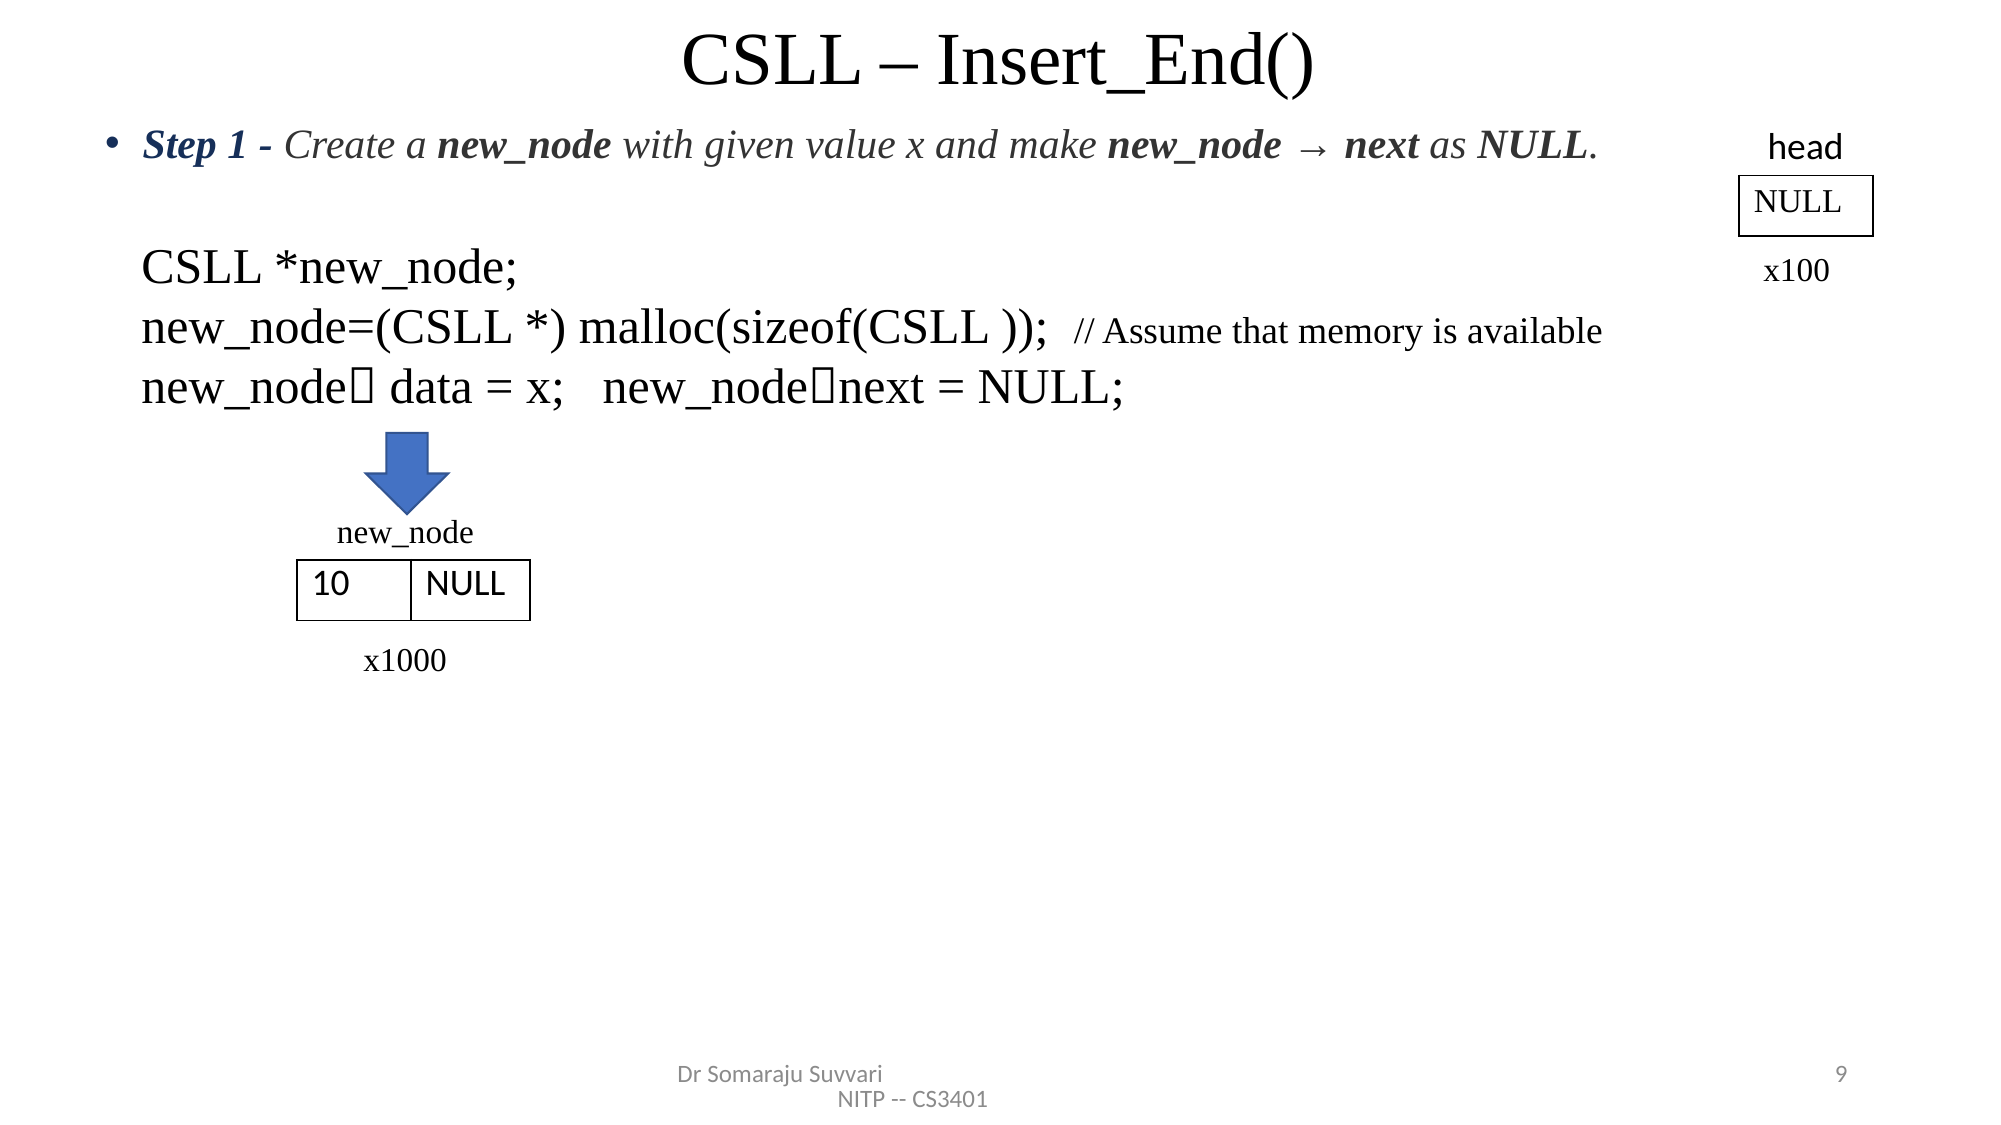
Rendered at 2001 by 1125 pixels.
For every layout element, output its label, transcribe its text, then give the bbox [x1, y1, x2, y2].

text_box [363, 431, 451, 516]
text_box x100 [1748, 241, 1874, 296]
footer Dr Somaraju Suvvari NITP -- CS3401 [662, 1042, 1338, 1103]
table_header NULL [412, 561, 529, 620]
text_box CSLL *new_node; new_node=(CSLL *) malloc(sizeof(CSLL )); // Assume that memory is available new_node data = x; new_nodenext = NULL; [126, 226, 1715, 422]
table_header NULL [1740, 176, 1872, 235]
title CSLL – Insert_End() [136, 22, 1862, 99]
table_header 10 [298, 561, 410, 620]
text_box new_node [322, 503, 492, 558]
text_box head [1752, 114, 1874, 175]
slide_number 9 [1412, 1042, 1863, 1103]
list Step 1 - Create a new_node with given value x and make new_node → next as NULL. [90, 114, 1908, 1014]
text_box x1000 [348, 630, 466, 686]
